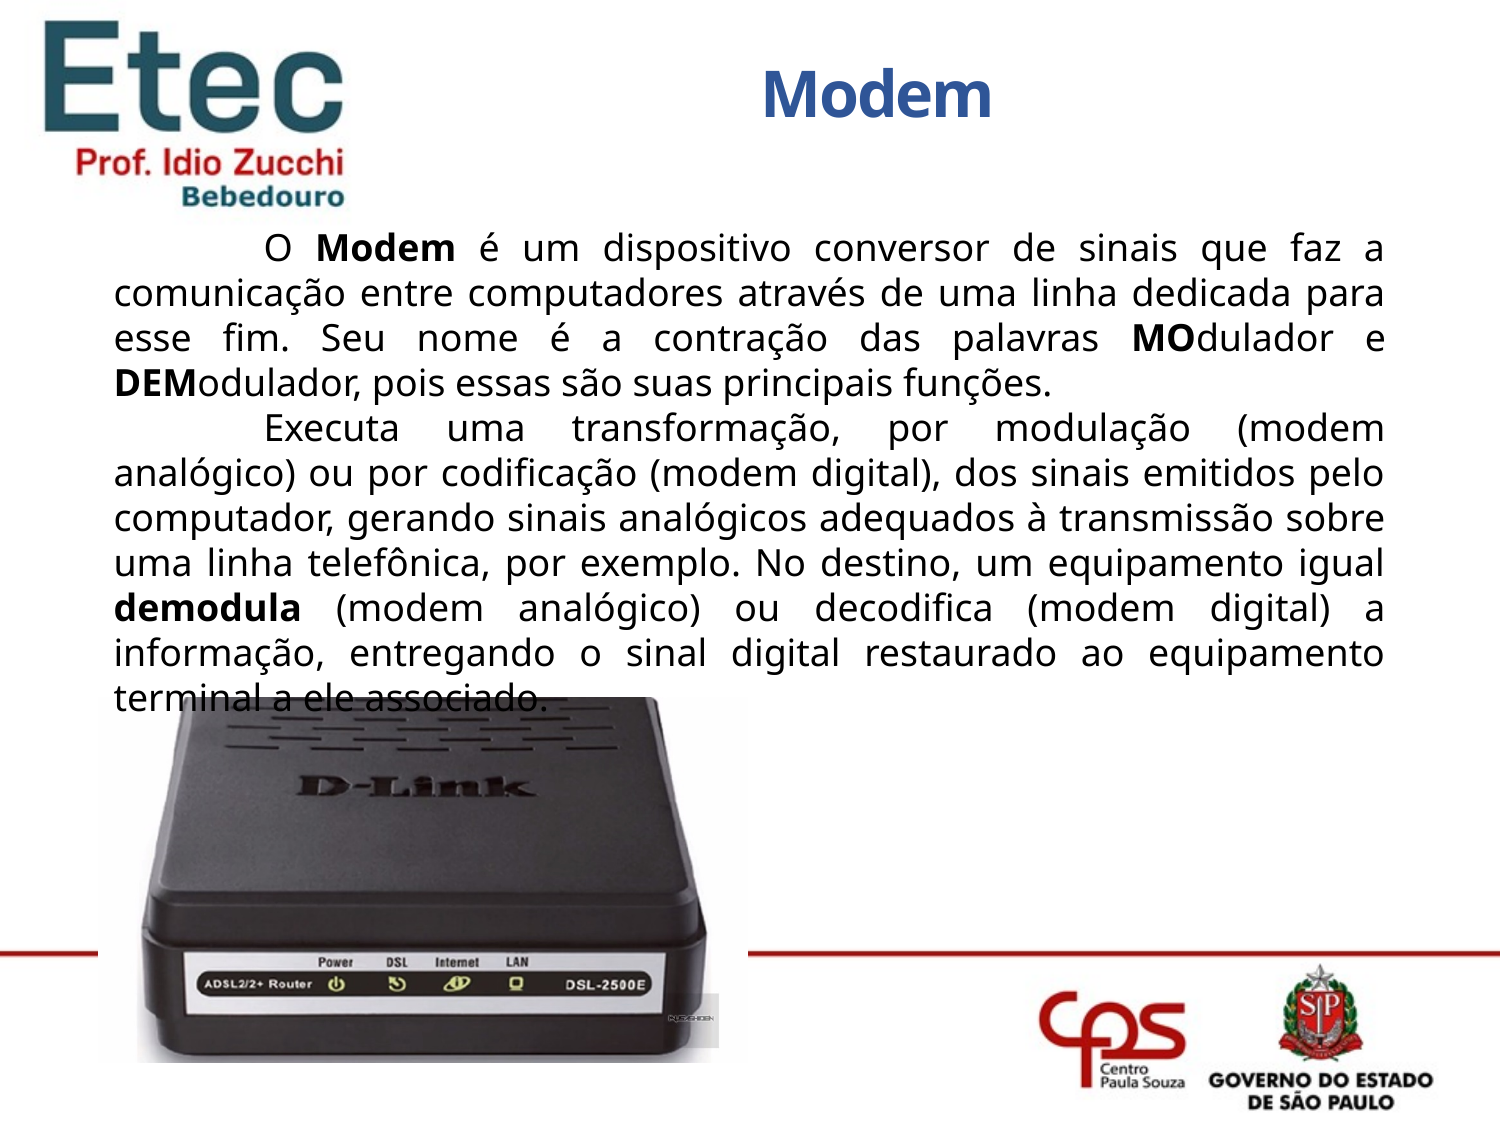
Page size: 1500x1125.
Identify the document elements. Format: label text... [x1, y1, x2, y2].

text_box O Modem é um dispositivo conversor de sinais que faz a comunicação entre computadores através de uma linha dedicada para esse fim. Seu nome é a contração das palavras MOdulador e DEModulador, pois essas são suas principais funções. Executa uma transformação, por modulação (modem analógico) ou por codificação (modem digital), dos sinais emitidos pelo computador, gerando sinais analógicos adequados à transmissão sobre uma linha telefônica, por exemplo. No destino, um equipamento igual demodula (modem analógico) ou decodifica (modem digital) a informação, entregando o sinal digital restaurado ao equipamento terminal a ele associado. [98, 216, 1401, 772]
text_box Modem [373, 54, 1383, 125]
picture [0, 0, 1500, 1125]
